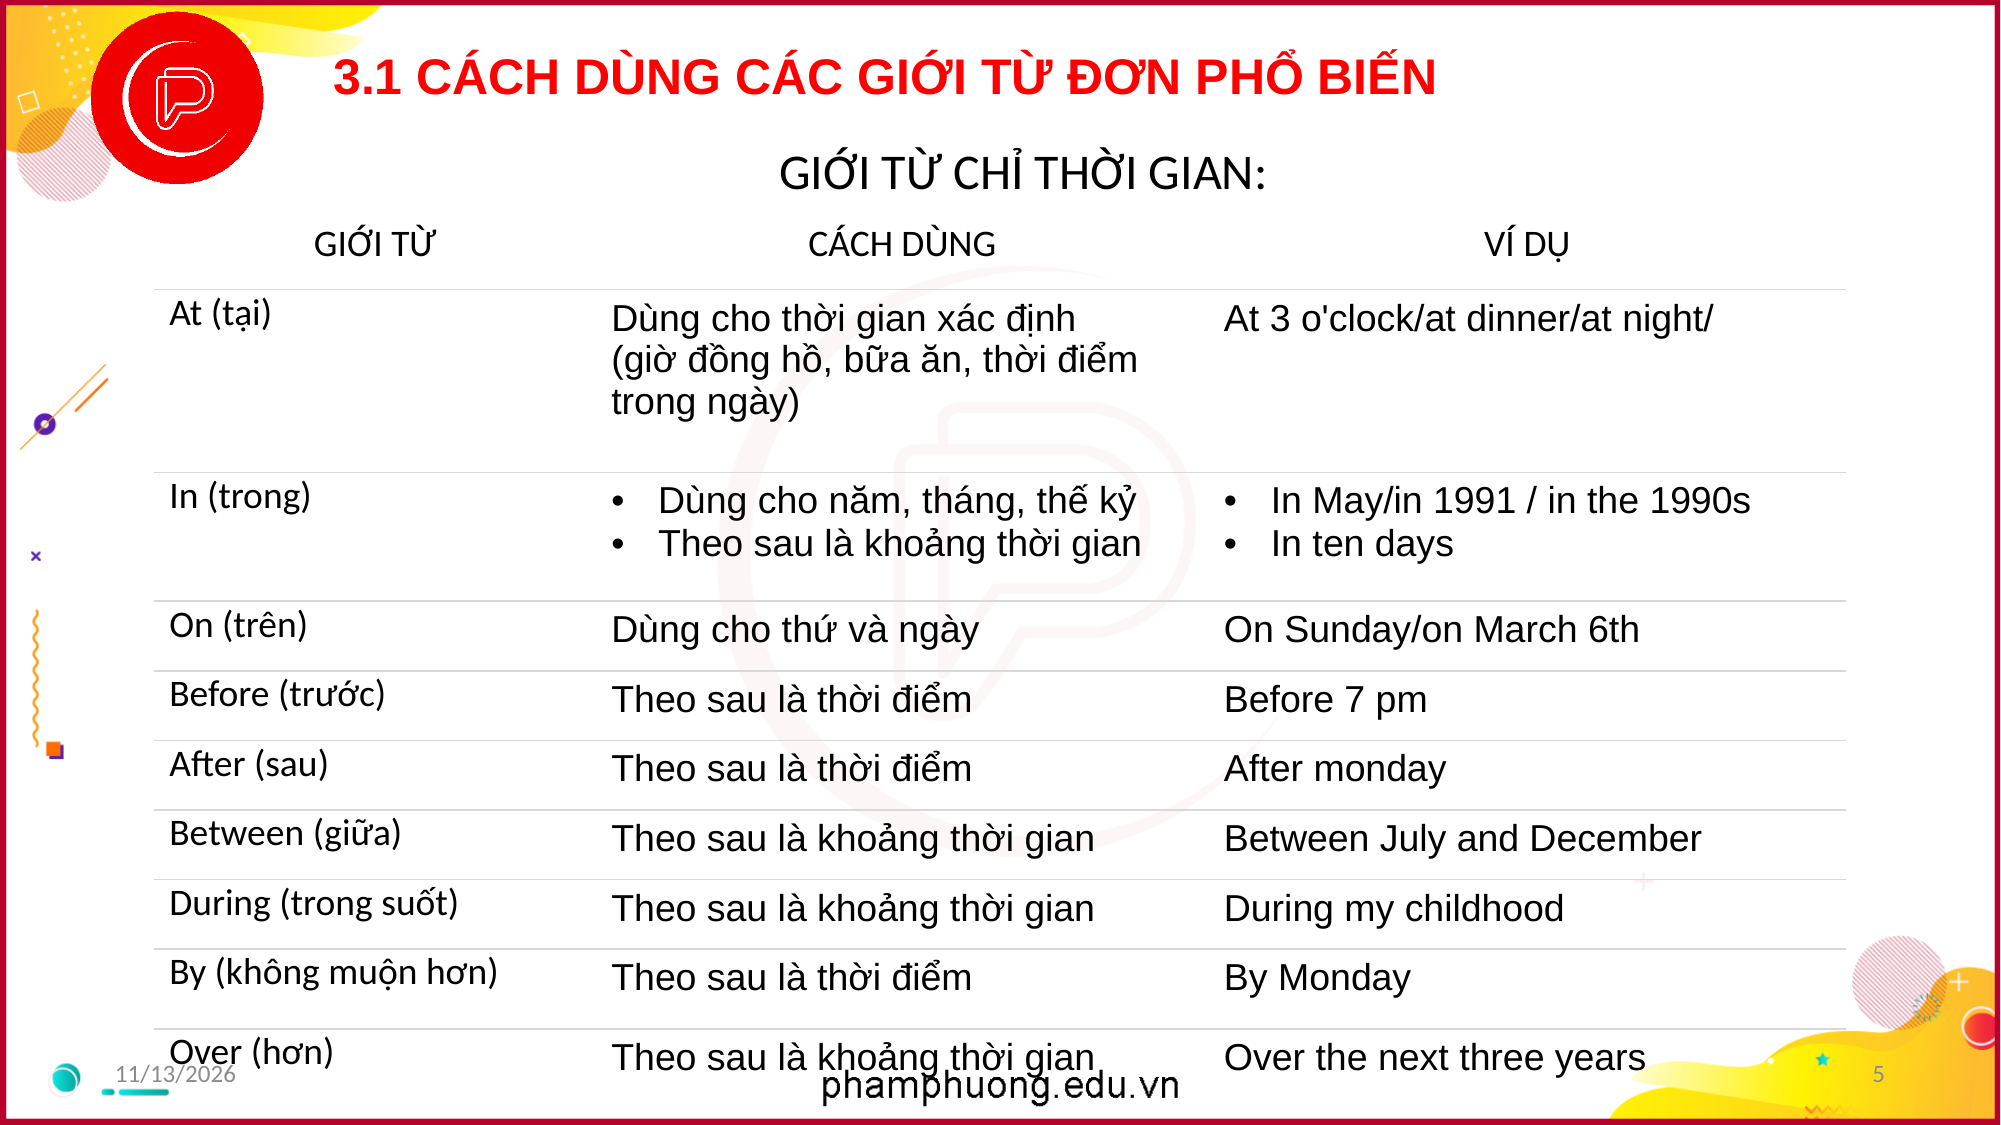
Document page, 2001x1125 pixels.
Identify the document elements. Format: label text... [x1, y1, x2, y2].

table_header VÍ DỤ [1209, 221, 1846, 289]
table_cell Over the next three years [1209, 1030, 1846, 1098]
table_cell During my childhood [1209, 880, 1846, 948]
table_cell Theo sau là thời điểm [596, 950, 1209, 1028]
table_header GIỚI TỪ [154, 221, 596, 289]
table_cell Between July and December [1209, 811, 1846, 879]
picture [0, 0, 2001, 1125]
table_cell Before (trước) [154, 672, 596, 740]
table_cell Dùng cho năm, tháng, thế kỷ Theo sau là khoảng thời gian [596, 473, 1209, 600]
slide_number 5 [1433, 1042, 1900, 1103]
table_cell After (sau) [154, 741, 596, 809]
table_cell Before 7 pm [1209, 672, 1846, 740]
table_cell Theo sau là khoảng thời gian [596, 1030, 1209, 1098]
table_cell During (trong suốt) [154, 880, 596, 948]
table_cell On Sunday/on March 6th [1209, 602, 1846, 670]
table_cell Dùng cho thời gian xác định (giờ đồng hồ, bữa ăn, thời điểm trong ngày) [596, 290, 1209, 472]
table_cell Theo sau là khoảng thời gian [596, 811, 1209, 879]
table_cell Between (giữa) [154, 811, 596, 879]
table_cell Over (hơn) [154, 1030, 596, 1098]
table_cell By (không muộn hơn) [154, 950, 596, 1028]
table_cell Theo sau là thời điểm [596, 672, 1209, 740]
table_cell In May/in 1991 / in the 1990s In ten days [1209, 473, 1846, 600]
text_box GIỚI TỪ CHỈ THỜI GIAN: [525, 132, 1522, 208]
table_cell After monday [1209, 741, 1846, 809]
table_header CÁCH DÙNG [596, 221, 1209, 289]
table_cell Theo sau là khoảng thời gian [596, 880, 1209, 948]
table_cell At (tại) [154, 290, 596, 472]
table_cell In (trong) [154, 473, 596, 600]
table_cell At 3 o'clock/at dinner/at night/ [1209, 290, 1846, 472]
table_cell On (trên) [154, 602, 596, 670]
text_box 3.1 CÁCH DÙNG CÁC GIỚI TỪ ĐƠN PHỔ BIẾN [318, 6, 2000, 142]
table_cell Theo sau là thời điểm [596, 741, 1209, 809]
table_cell Dùng cho thứ và ngày [596, 602, 1209, 670]
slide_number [99, 1042, 567, 1103]
table_cell By Monday [1209, 950, 1846, 1028]
